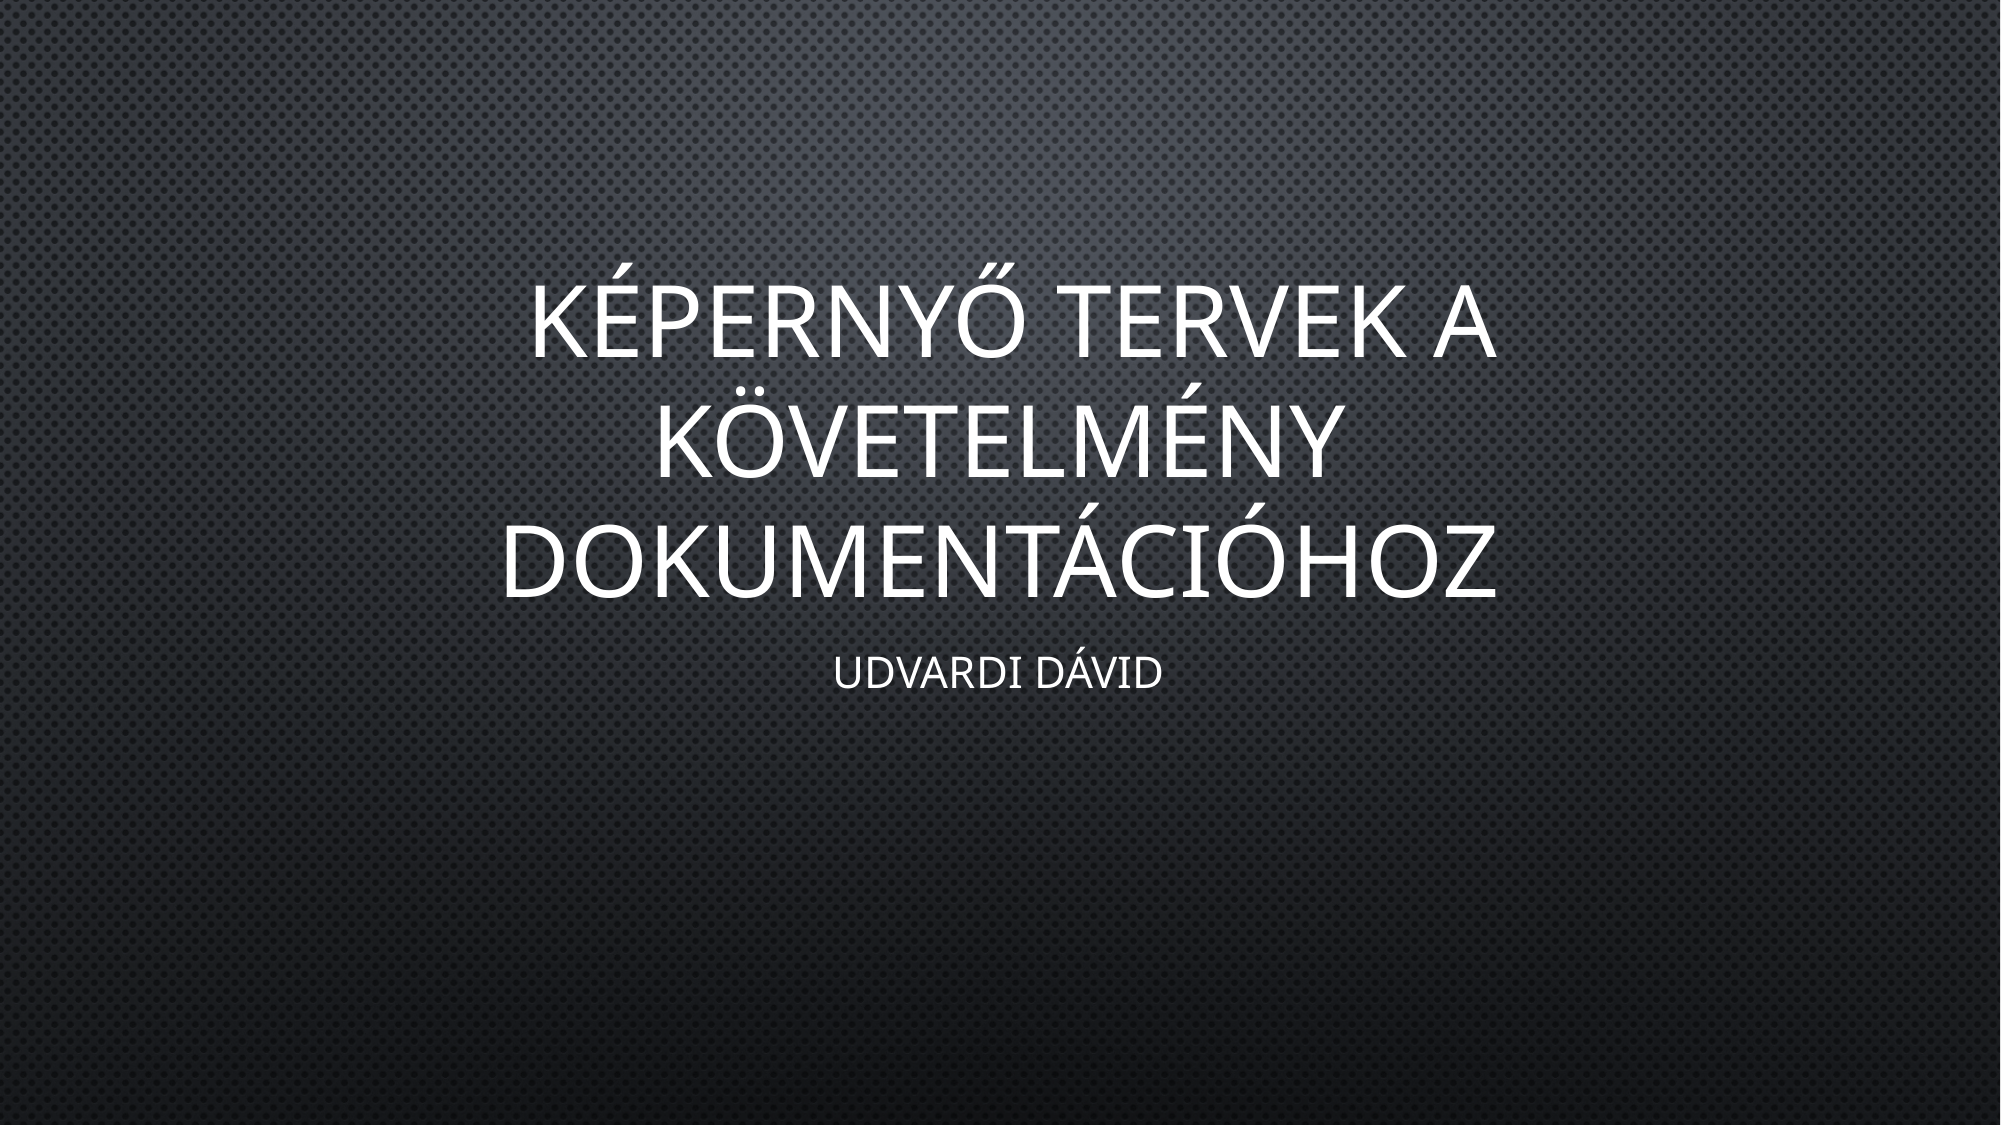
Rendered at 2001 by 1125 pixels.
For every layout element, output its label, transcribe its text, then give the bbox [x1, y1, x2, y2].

title Képernyő tervek a követelmény dokumentációhoz [287, 99, 1711, 625]
subtitle Udvardi Dávid [287, 637, 1711, 950]
